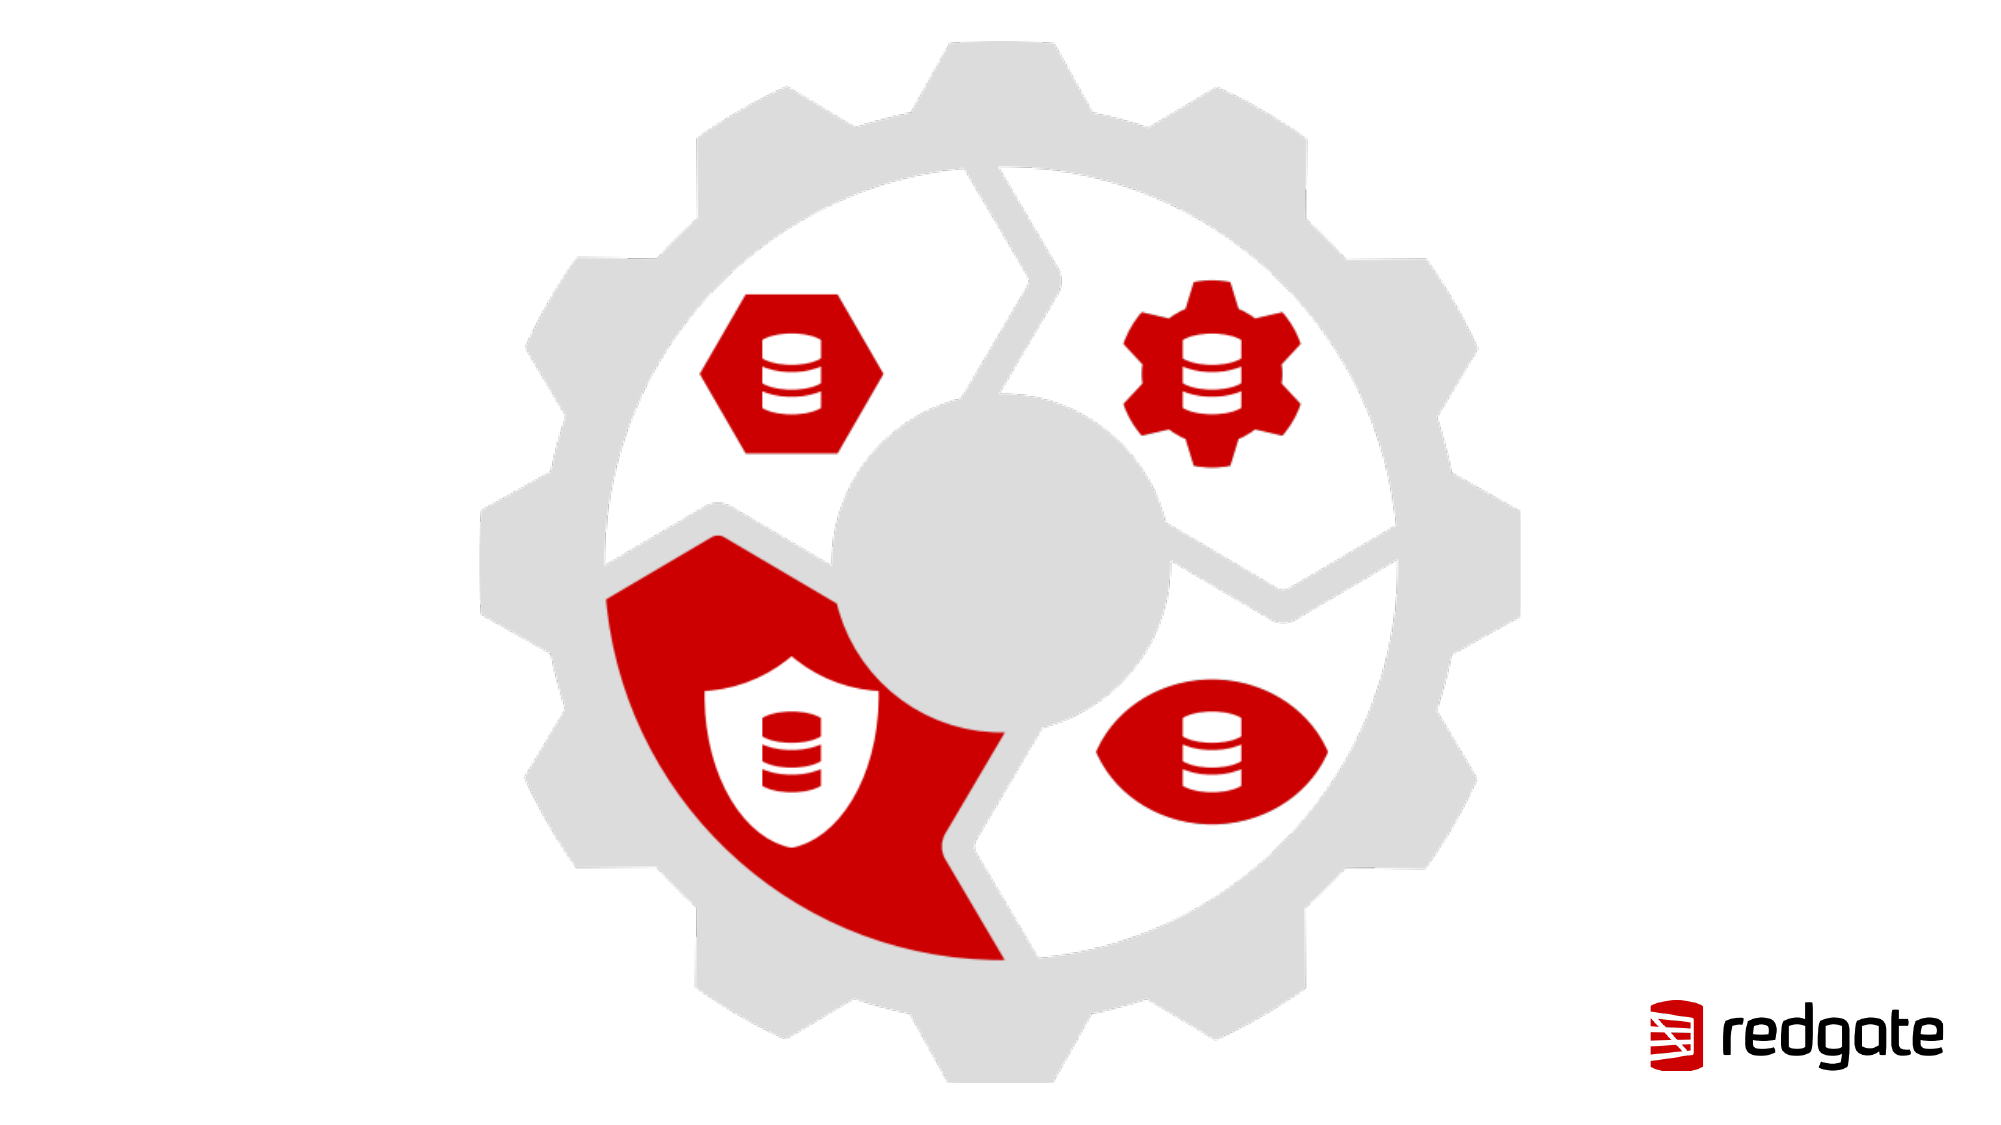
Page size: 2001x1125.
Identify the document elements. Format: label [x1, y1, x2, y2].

picture [479, 41, 1521, 1083]
